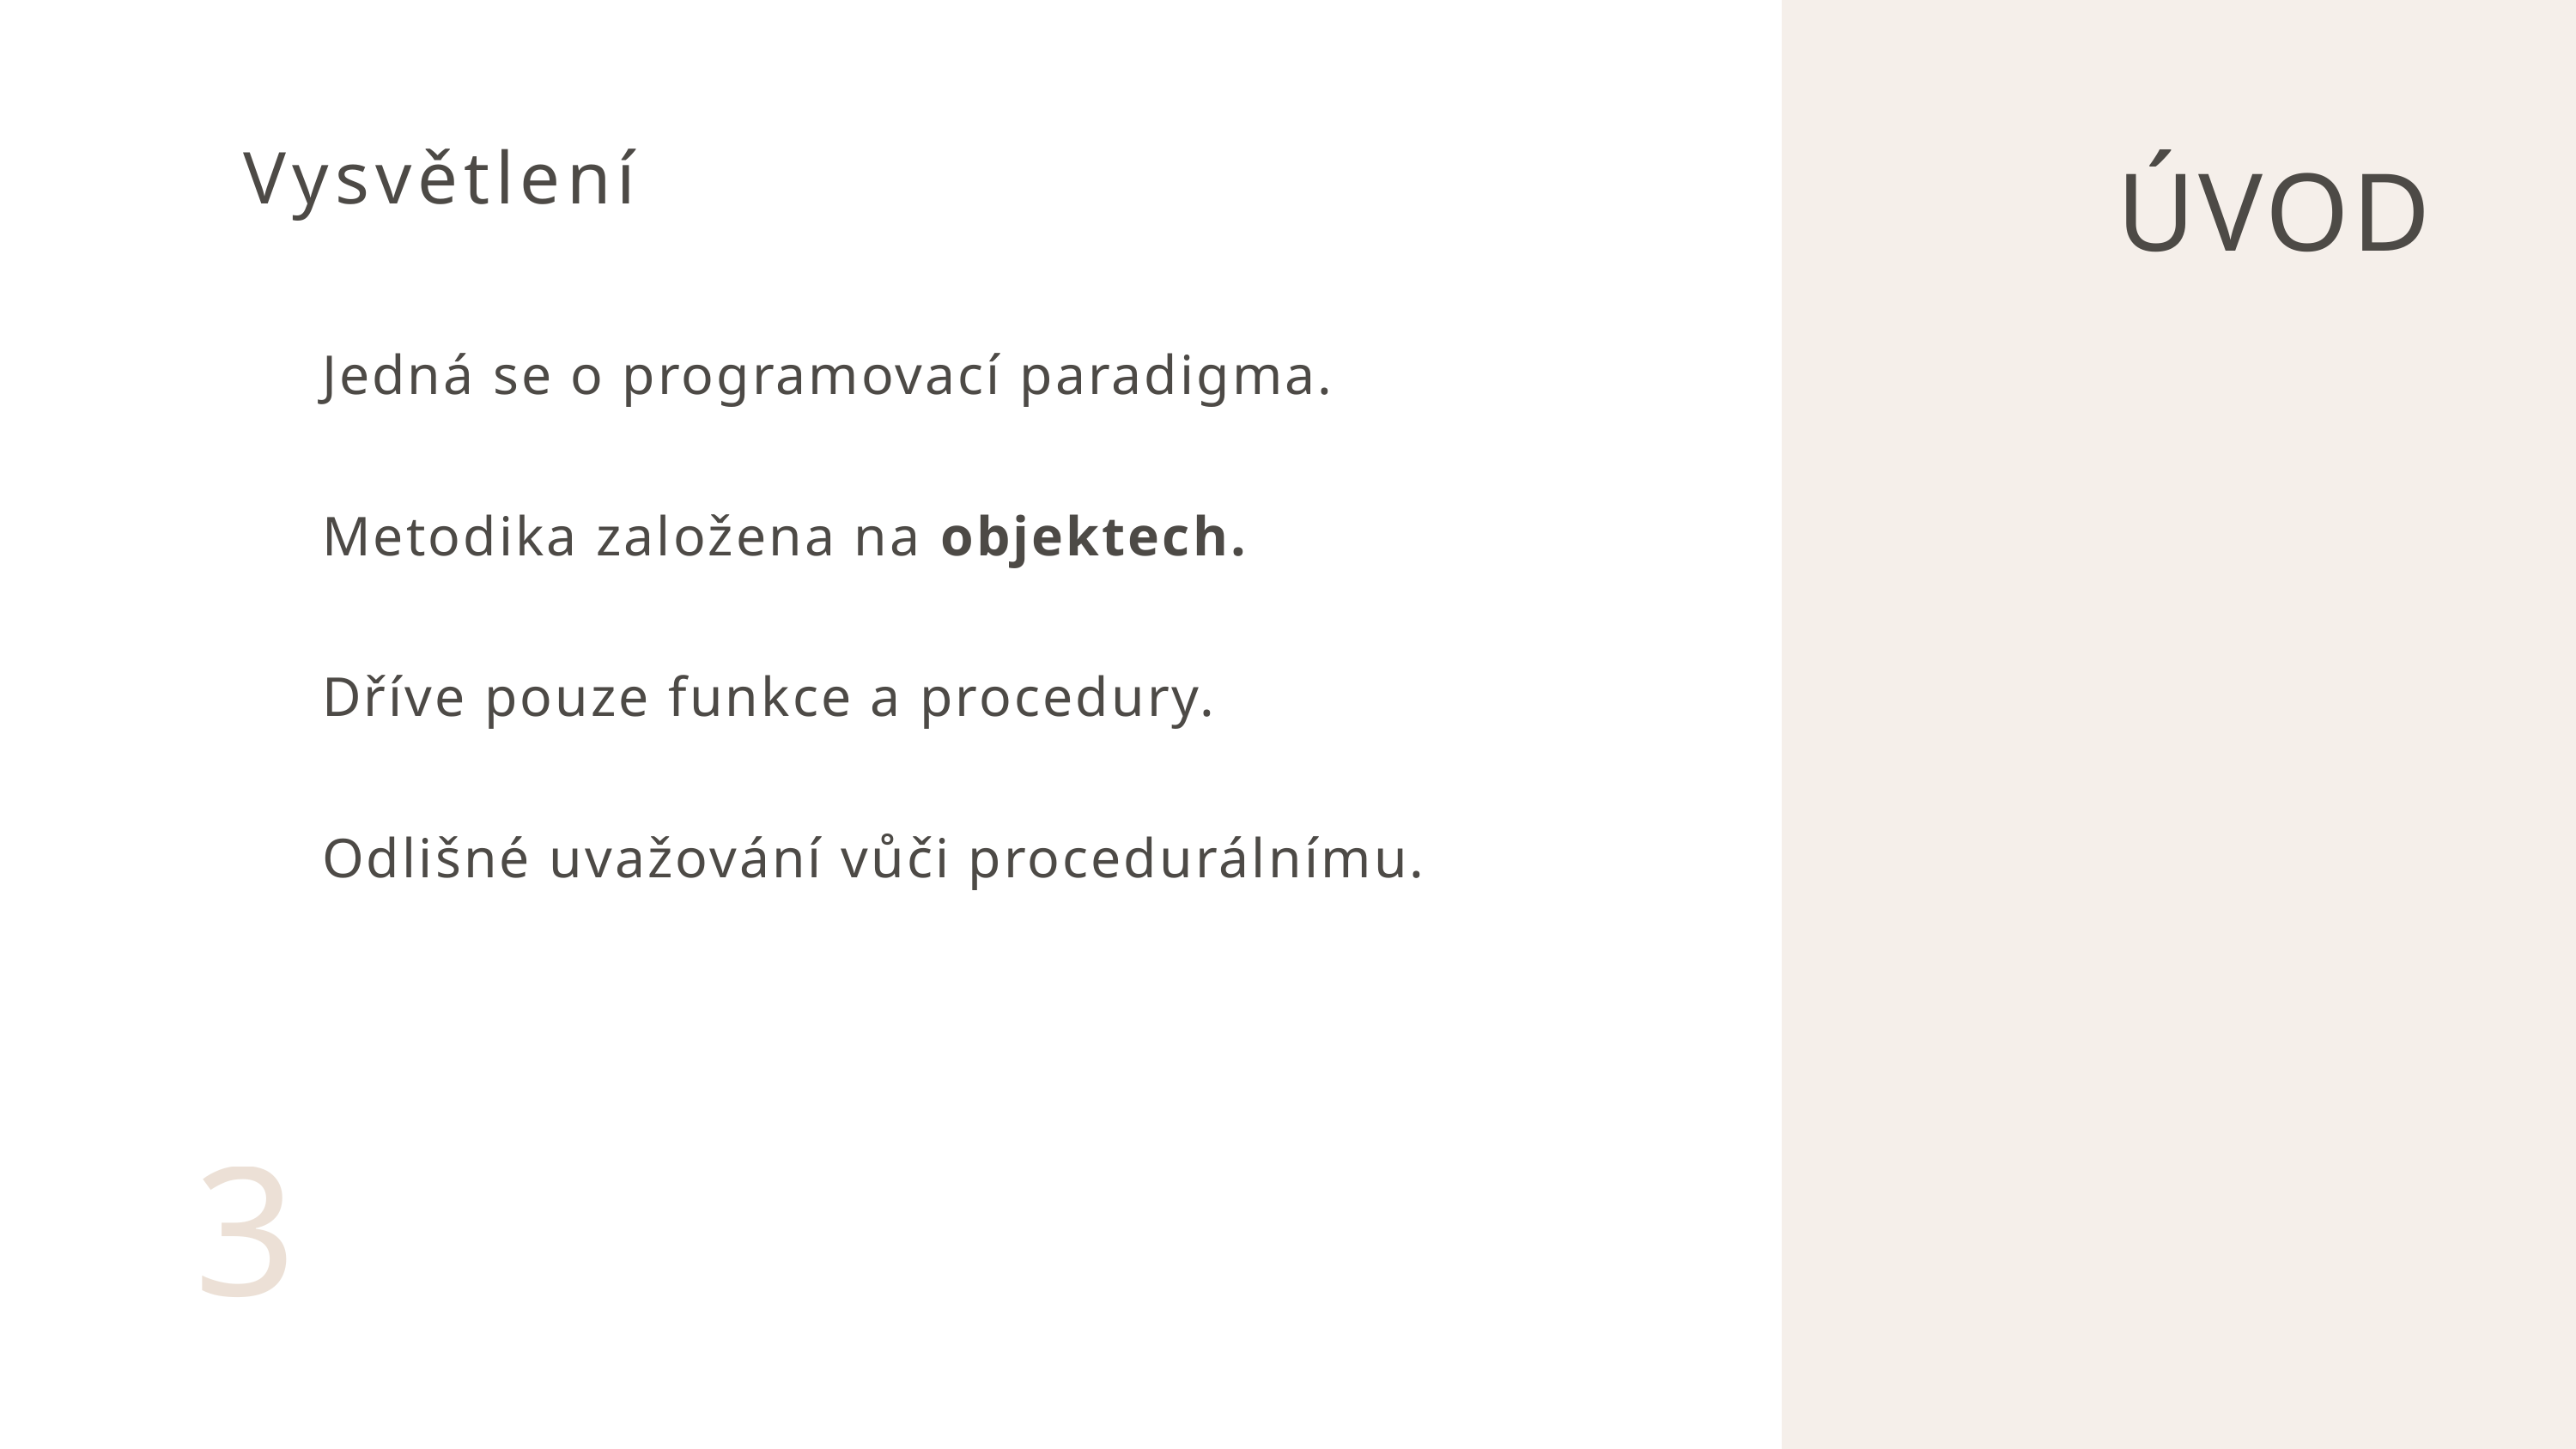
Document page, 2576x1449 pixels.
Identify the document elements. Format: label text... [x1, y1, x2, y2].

text_box ÚVOD [1664, 143, 2432, 273]
text_box [1782, 0, 2576, 1449]
text_box 3 [142, 1142, 349, 1332]
text_box Vysvětlení [243, 144, 1188, 218]
text_box Jedná se o programovací paradigma. Metodika založena na objektech. Dříve pouze funkce a procedury. Odlišné uvažování vůči procedurálnímu. [321, 324, 1581, 889]
